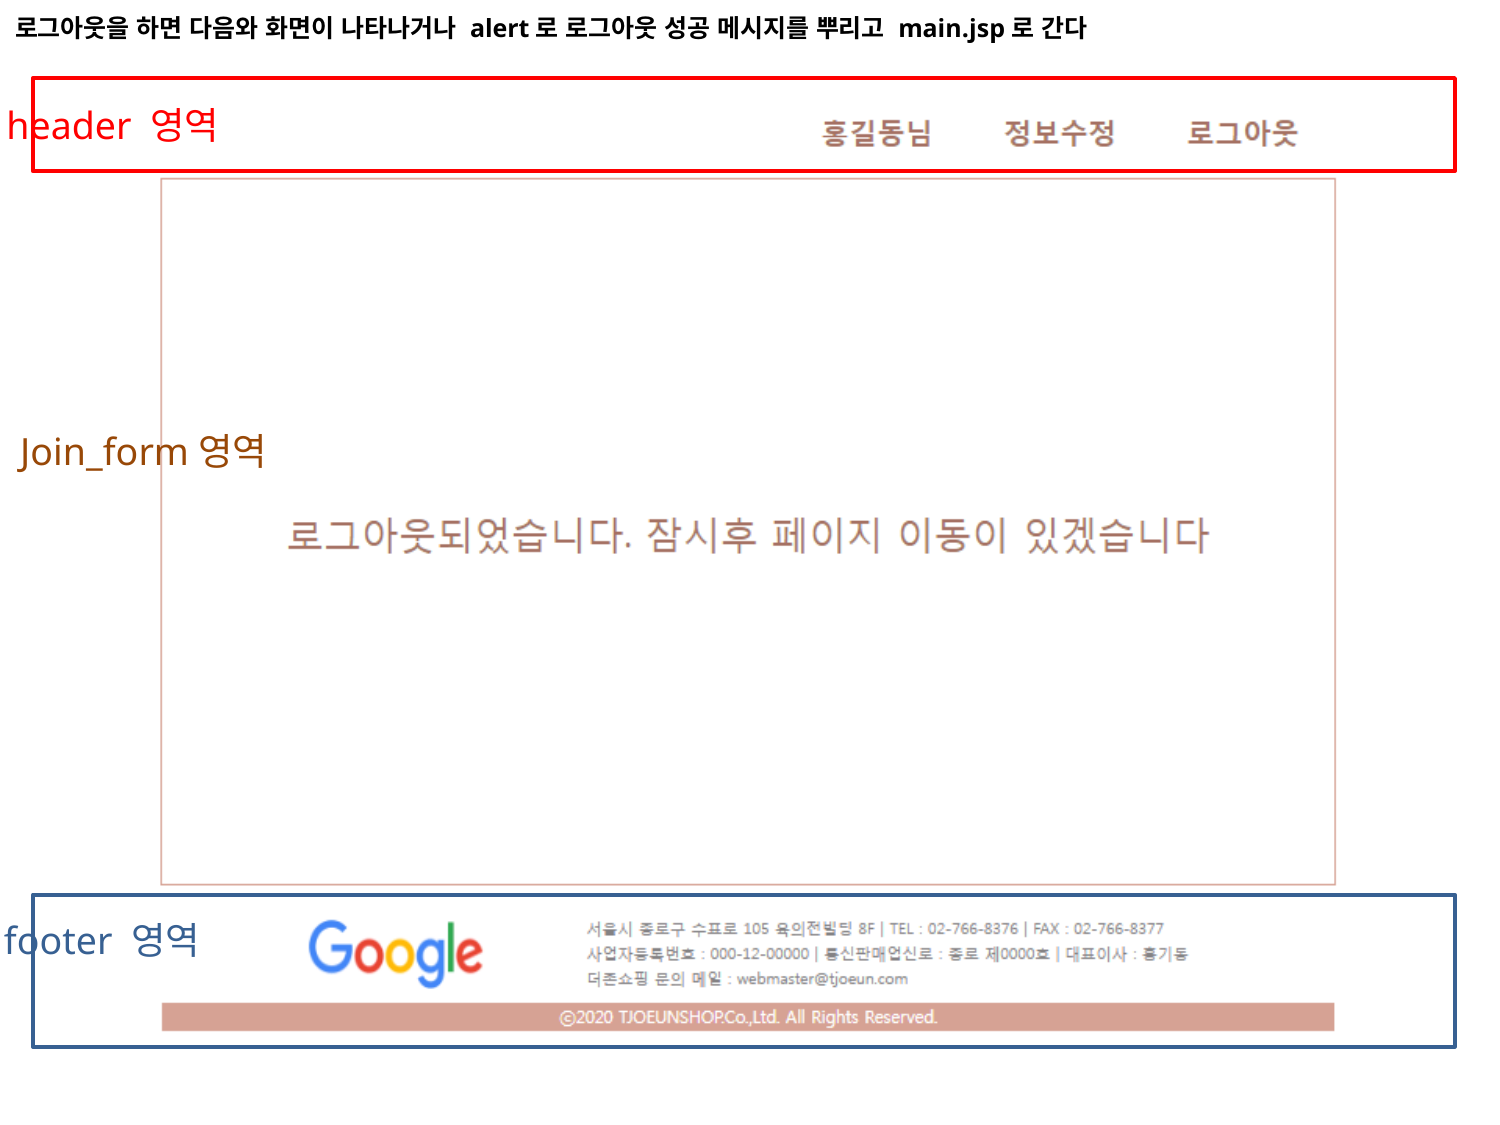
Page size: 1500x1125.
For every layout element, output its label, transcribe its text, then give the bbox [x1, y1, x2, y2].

text_box [31, 893, 1457, 1049]
text_box footer 영역 [0, 910, 31, 970]
text_box header 영역 [0, 94, 150, 155]
text_box Join_form영역 [5, 420, 150, 481]
text_box [31, 76, 1457, 173]
title 로그아웃을 하면 다음와 화면이 나타나거나 alert로 로그아웃 성공 메시지를 뿌리고 main.jsp로 간다 [0, 0, 1500, 55]
picture [155, 89, 1344, 1036]
